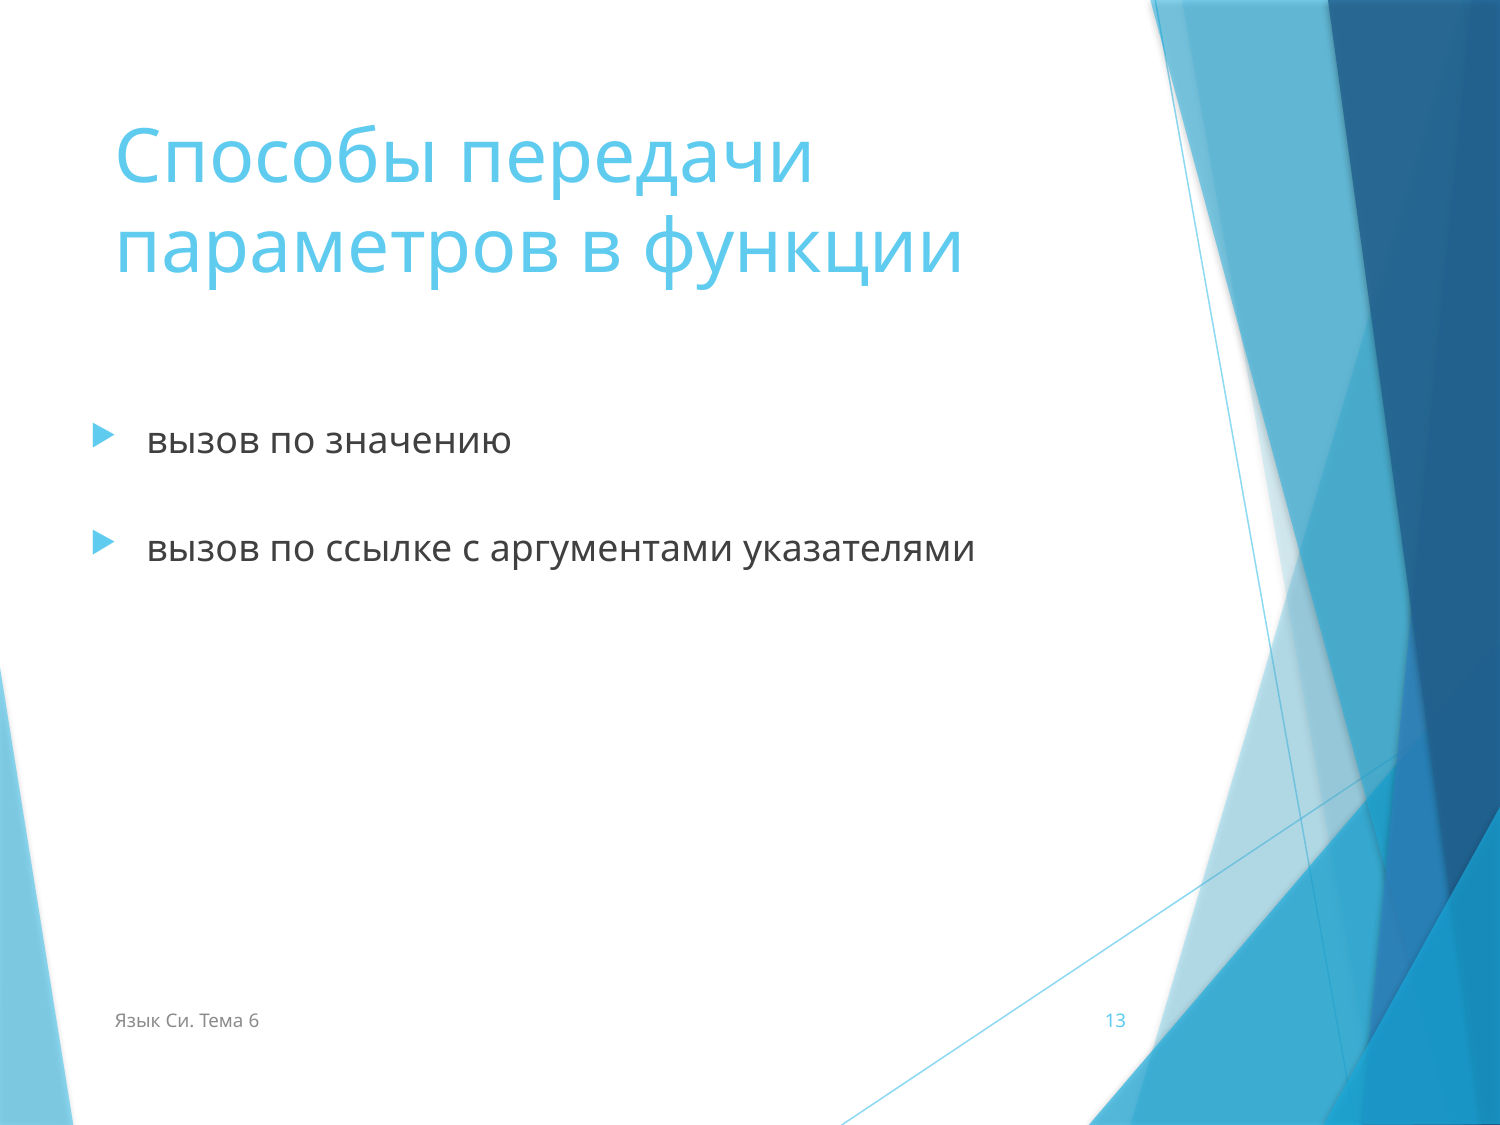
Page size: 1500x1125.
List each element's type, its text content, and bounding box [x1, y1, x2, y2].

title Способы передачи параметров в функции [99, 99, 1142, 317]
list вызов по значению вызов по ссылке с аргументами указателями [75, 408, 1425, 986]
slide_number 13 [1057, 991, 1142, 1051]
footer Язык Си. Тема 6 [99, 991, 859, 1051]
